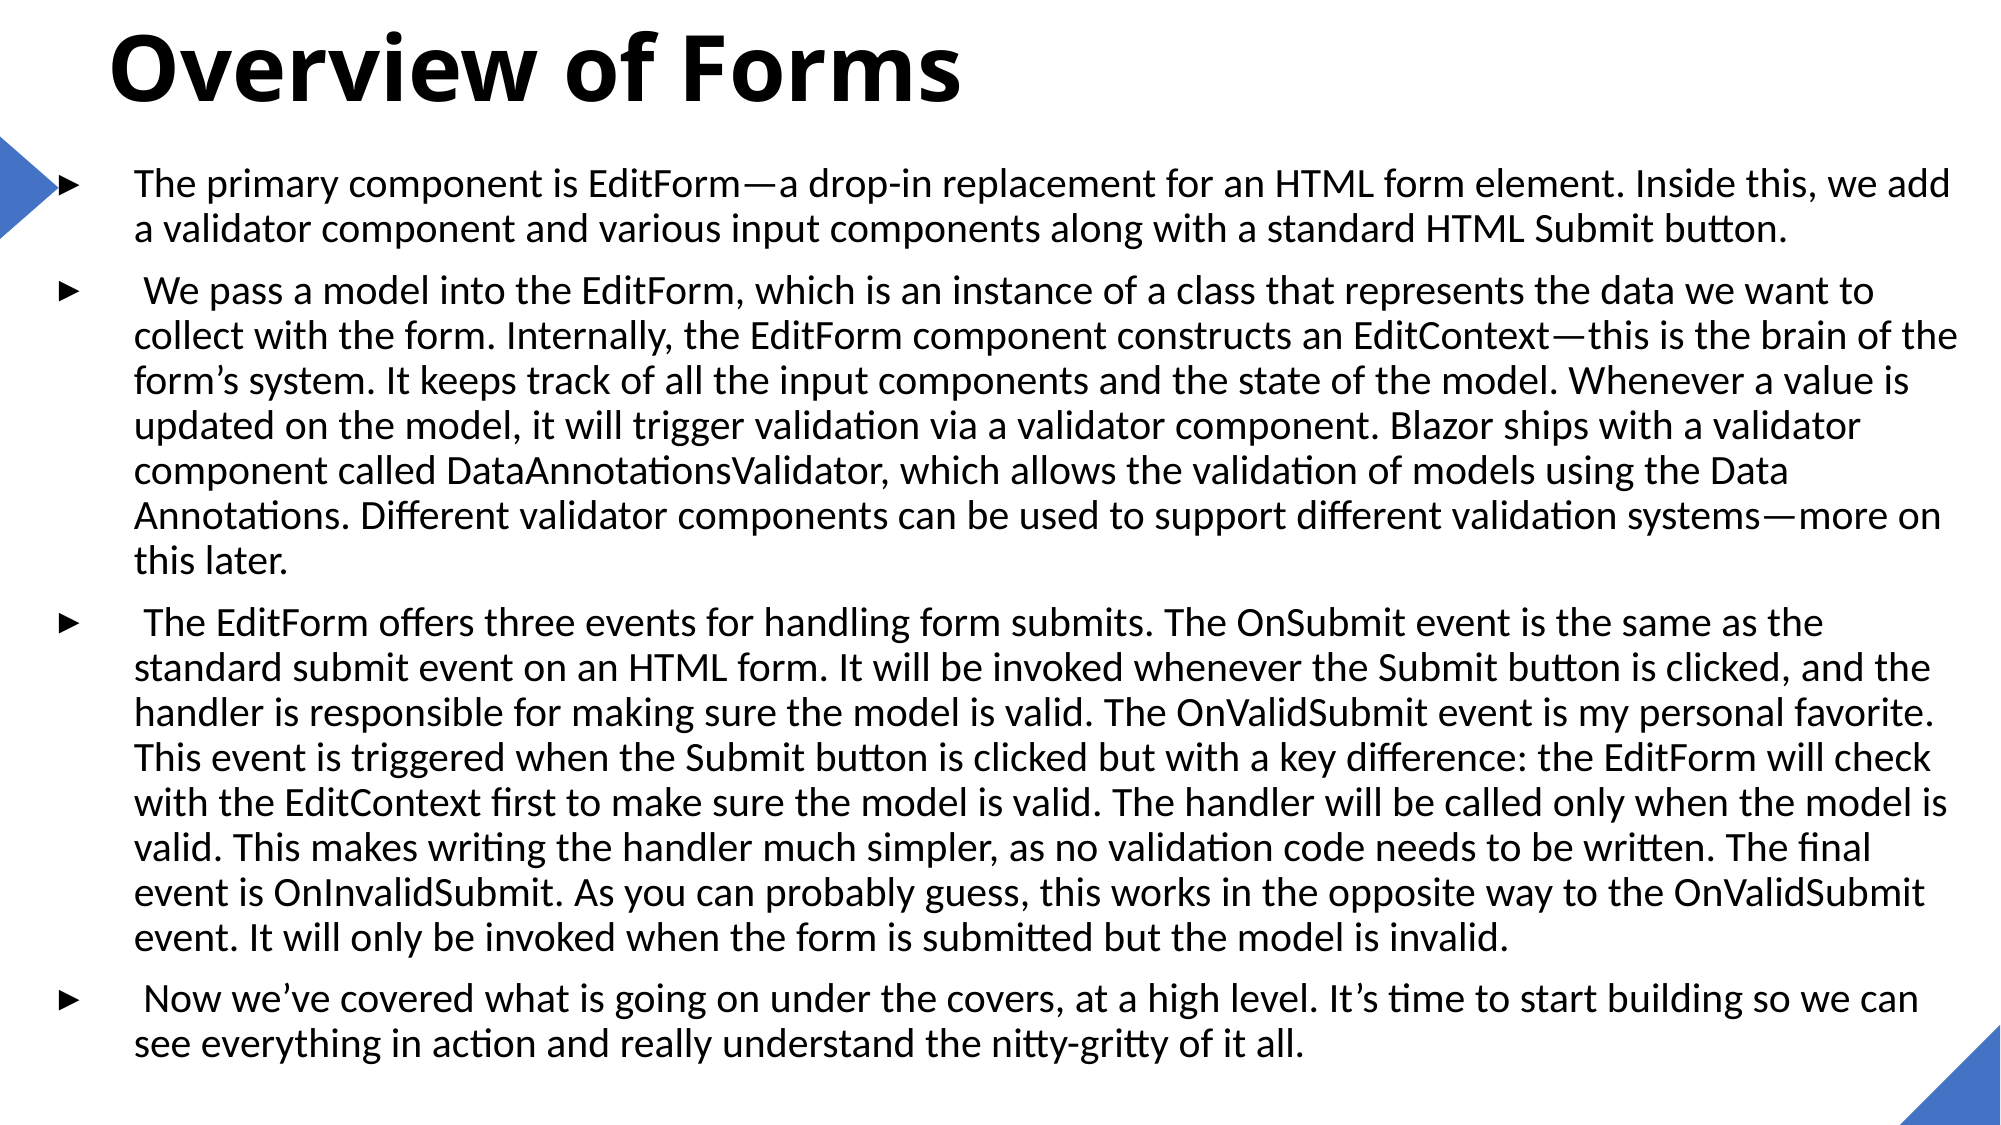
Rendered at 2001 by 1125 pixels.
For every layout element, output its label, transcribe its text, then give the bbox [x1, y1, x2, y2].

list The primary component is EditForm—a drop-in replacement for an HTML form element. Inside this, we add a validator component and various input components along with a standard HTML Submit button. We pass a model into the EditForm, which is an instance of a class that represents the data we want to collect with the form. Internally, the EditForm component constructs an EditContext—this is the brain of the form’s system. It keeps track of all the input components and the state of the model. Whenever a value is updated on the model, it will trigger validation via a validator component. Blazor ships with a validator component called DataAnnotationsValidator, which allows the validation of models using the Data Annotations. Different validator components can be used to support different validation systems—more on this later. The EditForm offers three events for handling form submits. The OnSubmit event is the same as the standard submit event on an HTML form. It will be invoked whenever the Submit button is clicked, and the handler is responsible for making sure the model is valid. The OnValidSubmit event is my personal favorite. This event is triggered when the Submit button is clicked but with a key difference: the EditForm will check with the EditContext first to make sure the model is valid. The handler will be called only when the model is valid. This makes writing the handler much simpler, as no validation code needs to be written. The final event is OnInvalidSubmit. As you can probably guess, this works in the opposite way to the OnValidSubmit event. It will only be invoked when the form is submitted but the model is invalid. Now we’ve covered what is going on under the covers, at a high level. It’s time to start building so we can see everything in action and really understand the nitty-gritty of it all. [33, 161, 1961, 1103]
title Overview of Forms [107, 22, 1342, 111]
